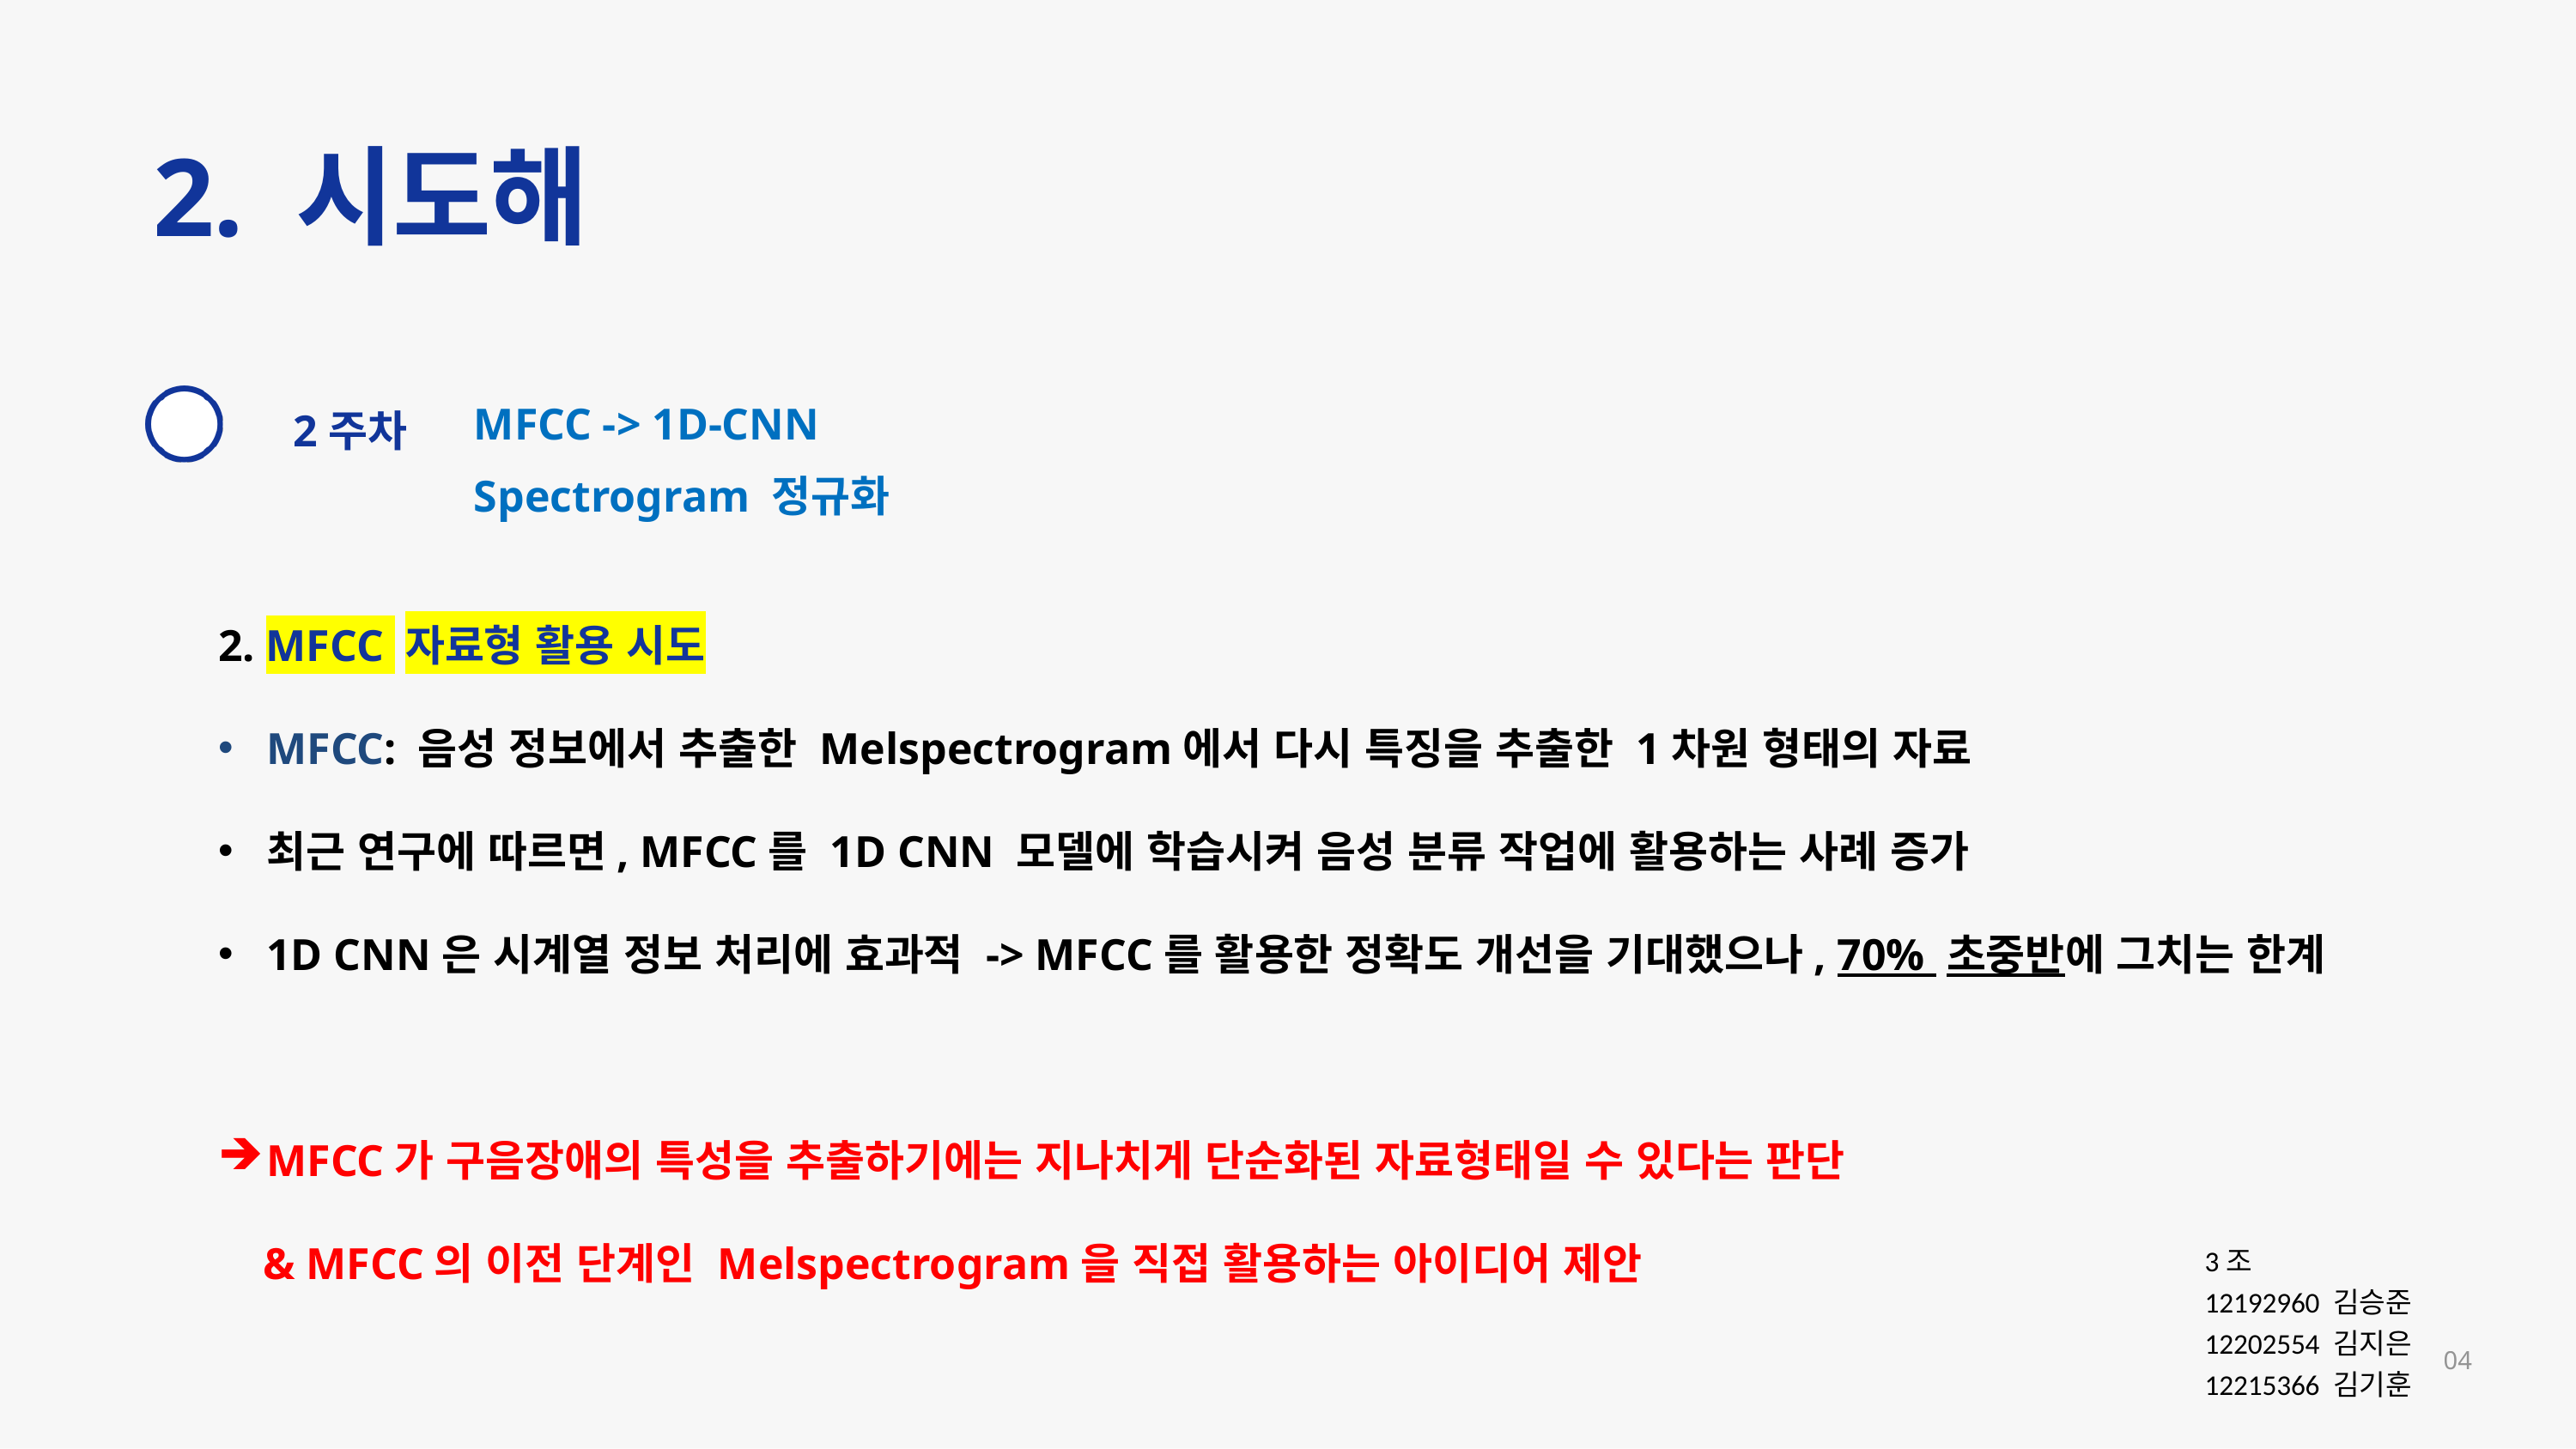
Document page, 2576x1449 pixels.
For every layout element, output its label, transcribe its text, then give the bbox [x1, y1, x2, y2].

text_box MFCC -> 1D-CNN Spectrogram 정규화 [473, 371, 1739, 525]
text_box 2. MFCC 자료형 활용 시도 MFCC: 음성 정보에서 추출한 Melspectrogram에서 다시 특징을 추출한 1차원 형태의 자료 최근 연구에 따르면, MFCC를 1D CNN 모델에 학습시켜 음성 분류 작업에 활용하는 사례 증가 1D CNN은 시계열 정보 처리에 효과적 -> MFCC를 활용한 정확도 개선을 기대했으나, 70% 초중반에 그치는 한계 MFCC가 구음장애의 특성을 추출하기에는 지나치게 단순화된 자료형태일 수 있다는 판단 & MFCC의 이전 단계인 Melspectrogram을 직접 활용하는 아이디어 제안 [218, 551, 2342, 1303]
text_box 2주차 [280, 397, 667, 463]
picture [145, 385, 223, 464]
text_box 3조 12192960 김승준 12202554 김지은 12215366 김기훈 [2192, 1229, 2530, 1408]
text_box 2. 시도해 [143, 118, 599, 269]
